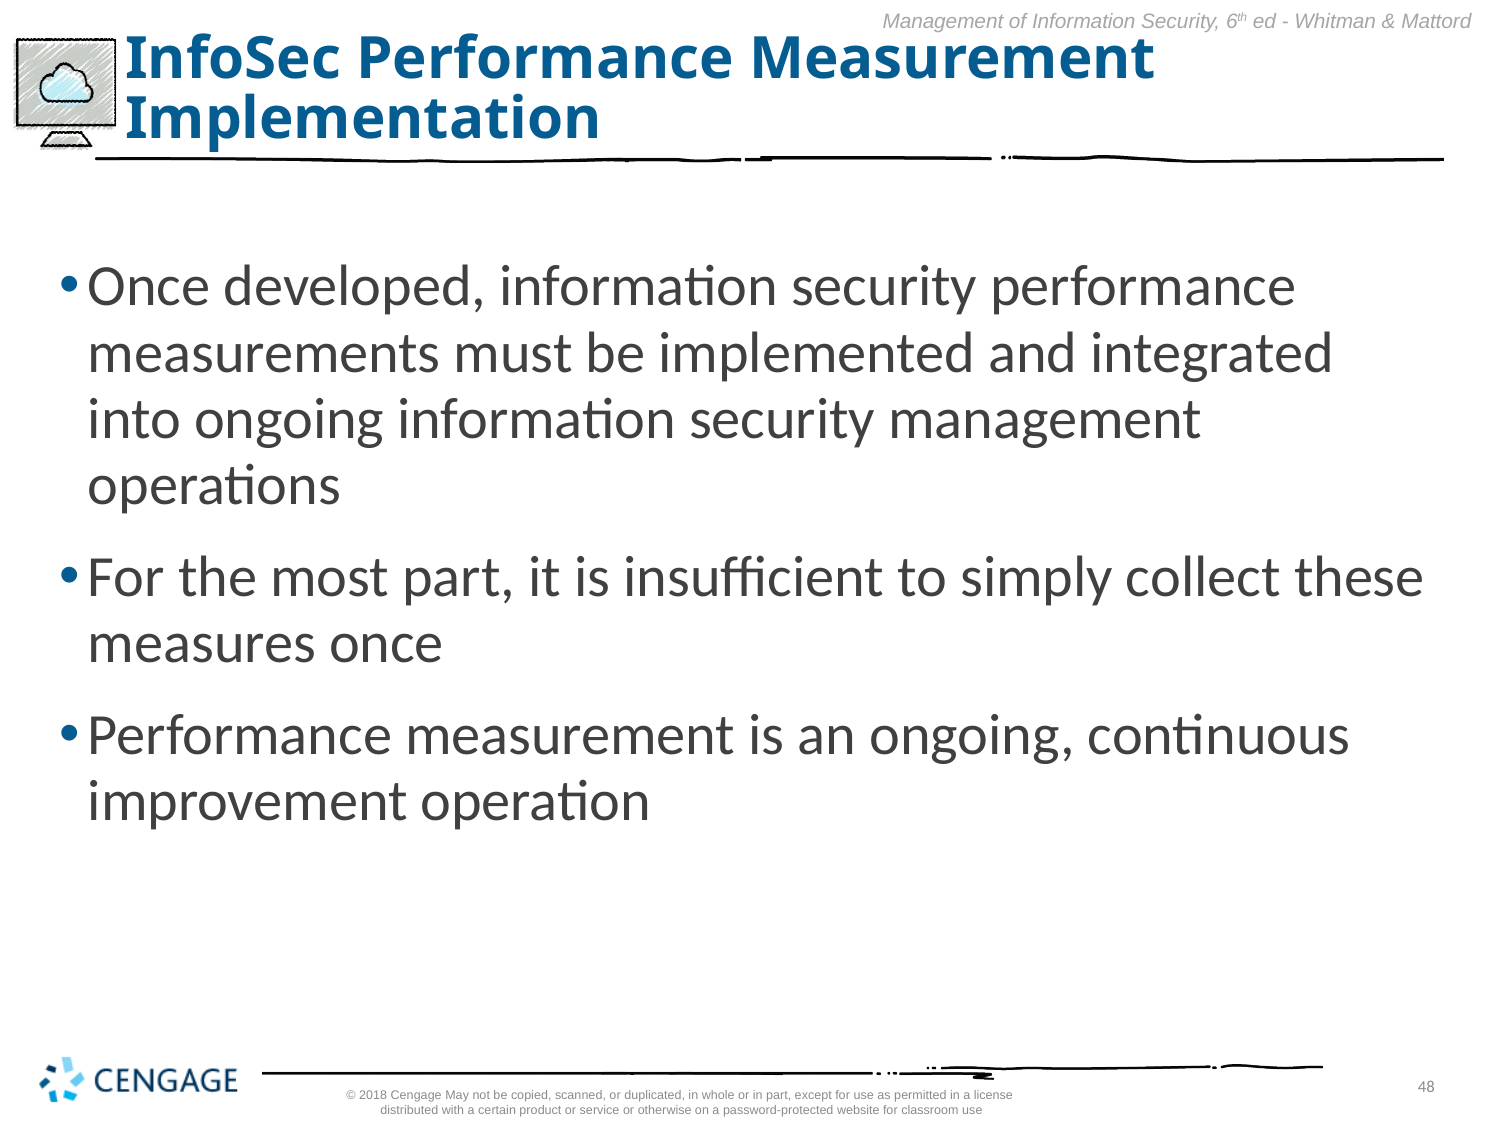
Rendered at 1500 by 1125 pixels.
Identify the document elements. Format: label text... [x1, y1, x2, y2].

picture [13, 36, 117, 151]
title InfoSec Performance Measurement Implementation [125, 60, 1442, 121]
picture [19, 1043, 250, 1115]
picture [262, 1064, 1323, 1080]
list Once developed, information security performance measurements must be implemented and integrated into ongoing information security management operations For the most part, it is insufficient to simply collect these measures once Performance measurement is an ongoing, continuous improvement operation [59, 252, 1441, 1014]
picture [95, 155, 1444, 163]
